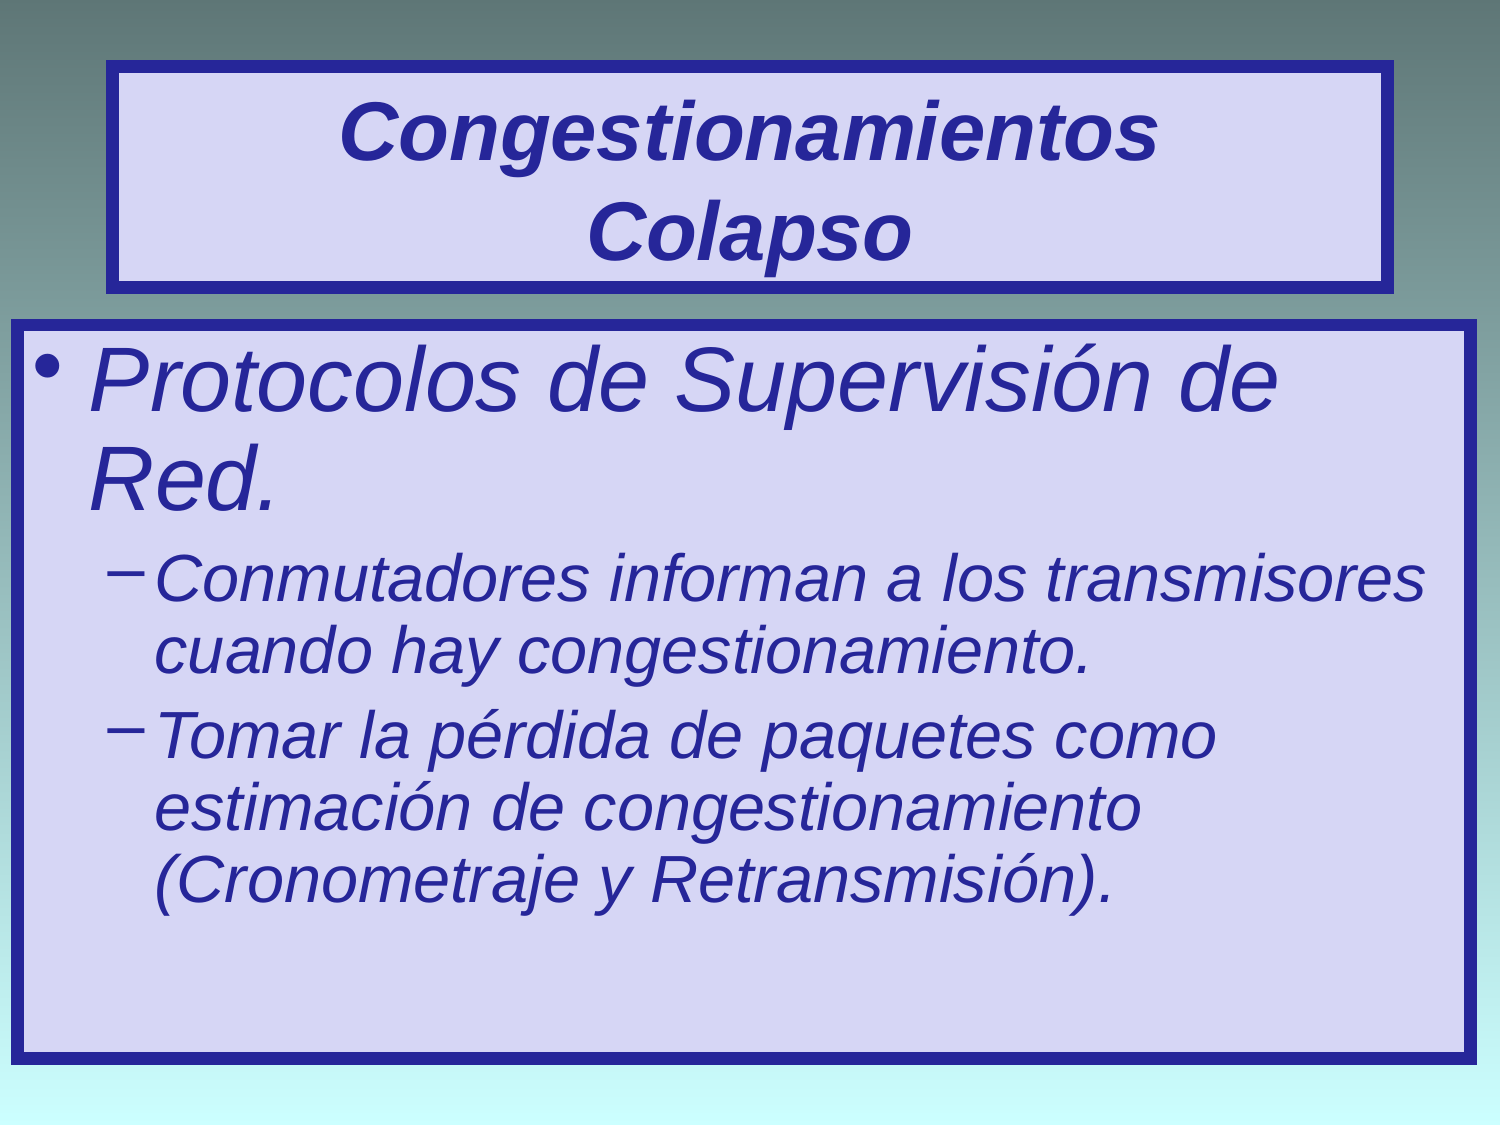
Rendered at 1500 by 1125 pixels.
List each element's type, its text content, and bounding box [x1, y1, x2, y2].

list Protocolos de Supervisión de Red. Conmutadores informan a los transmisores cuando hay congestionamiento. Tomar la pérdida de paquetes como estimación de congestionamiento (Cronometraje y Retransmisión). [17, 324, 1471, 1059]
title Congestionamientos Colapso [112, 66, 1388, 288]
